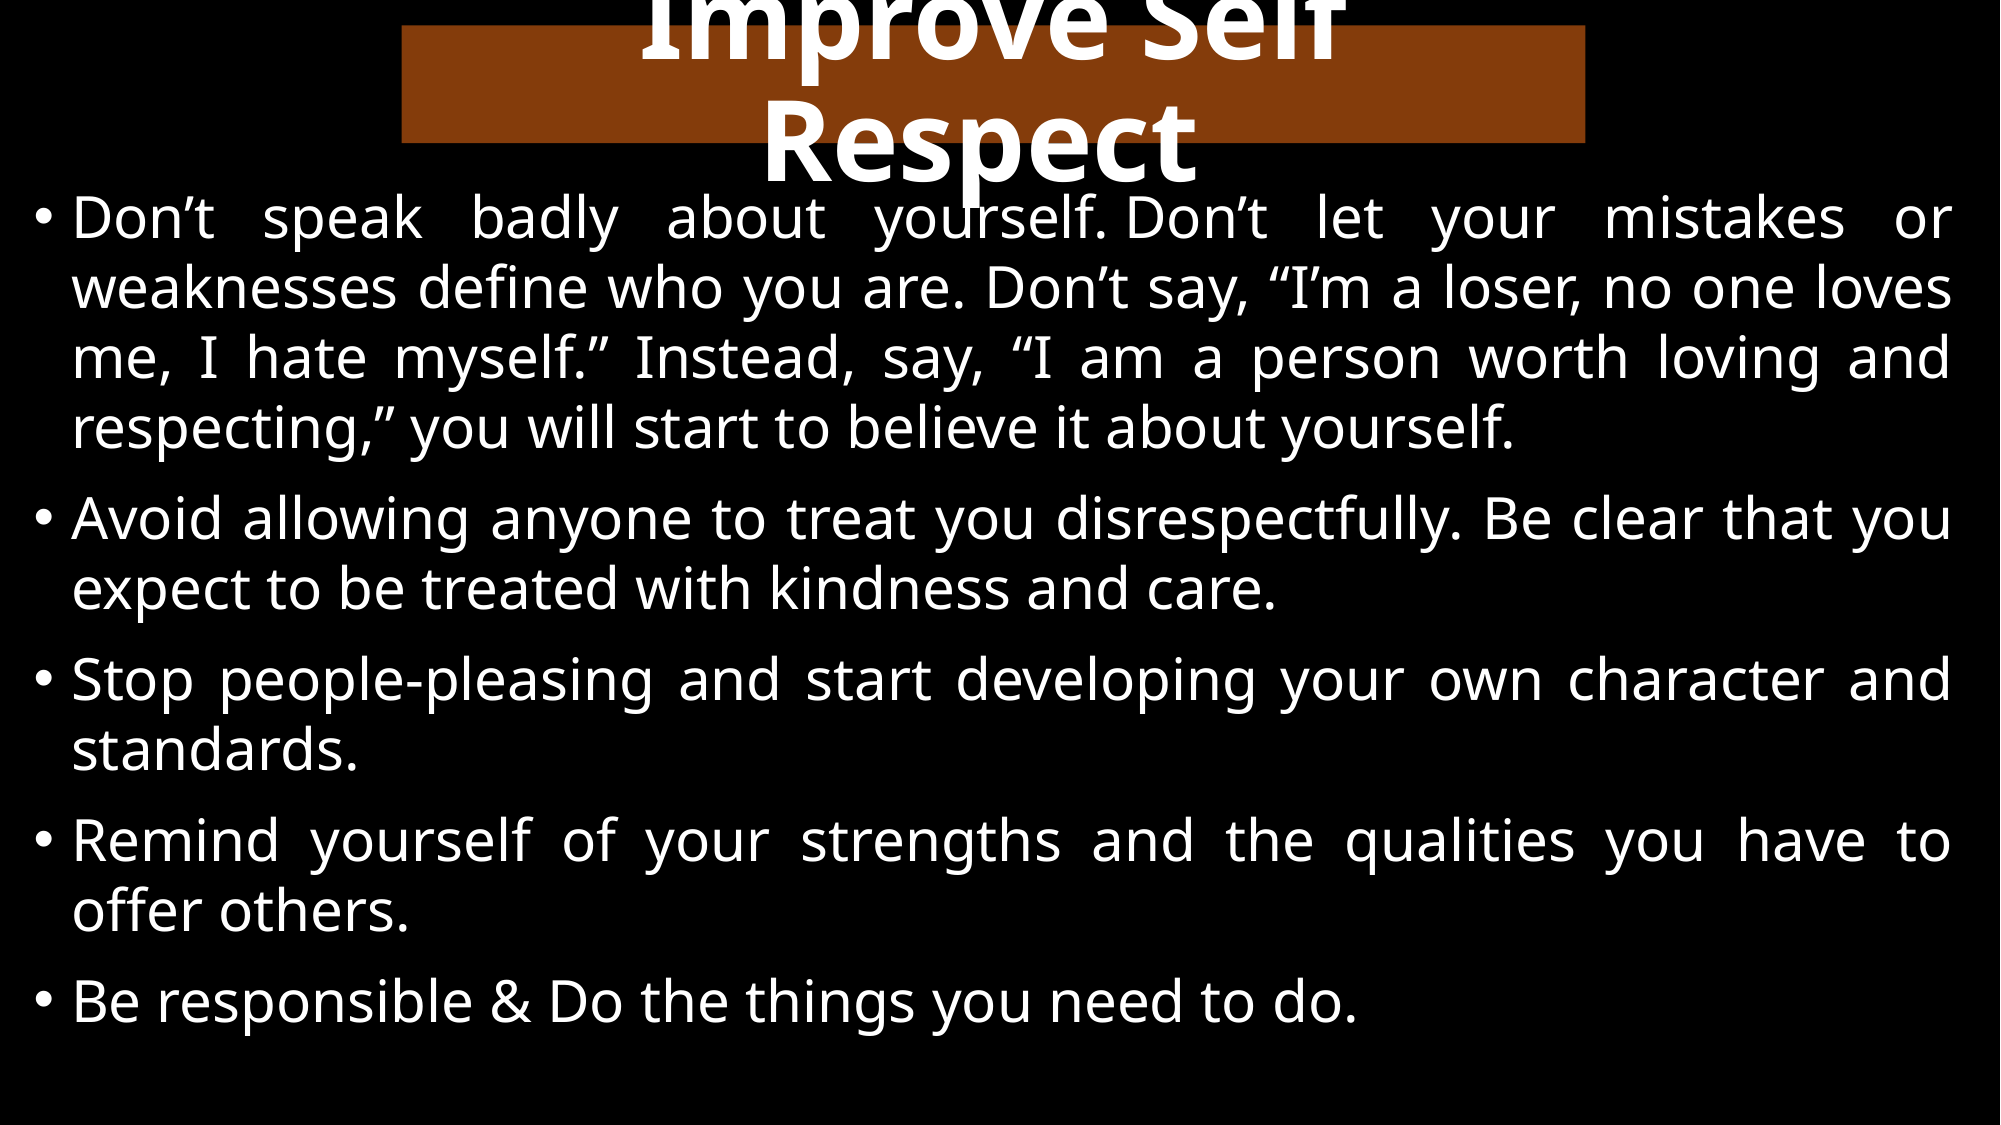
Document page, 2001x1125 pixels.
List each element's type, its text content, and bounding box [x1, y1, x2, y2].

list Don’t speak badly about yourself. Don’t let your mistakes or weaknesses define who you are. Don’t say, “I’m a loser, no one loves me, I hate myself.” Instead, say, “I am a person worth loving and respecting,” you will start to believe it about yourself. Avoid allowing anyone to treat you disrespectfully. Be clear that you expect to be treated with kindness and care. Stop people-pleasing and start developing your own character and standards. Remind yourself of your strengths and the qualities you have to offer others. Be responsible & Do the things you need to do. [18, 173, 1969, 1125]
title Improve Self Respect [401, 25, 1586, 144]
